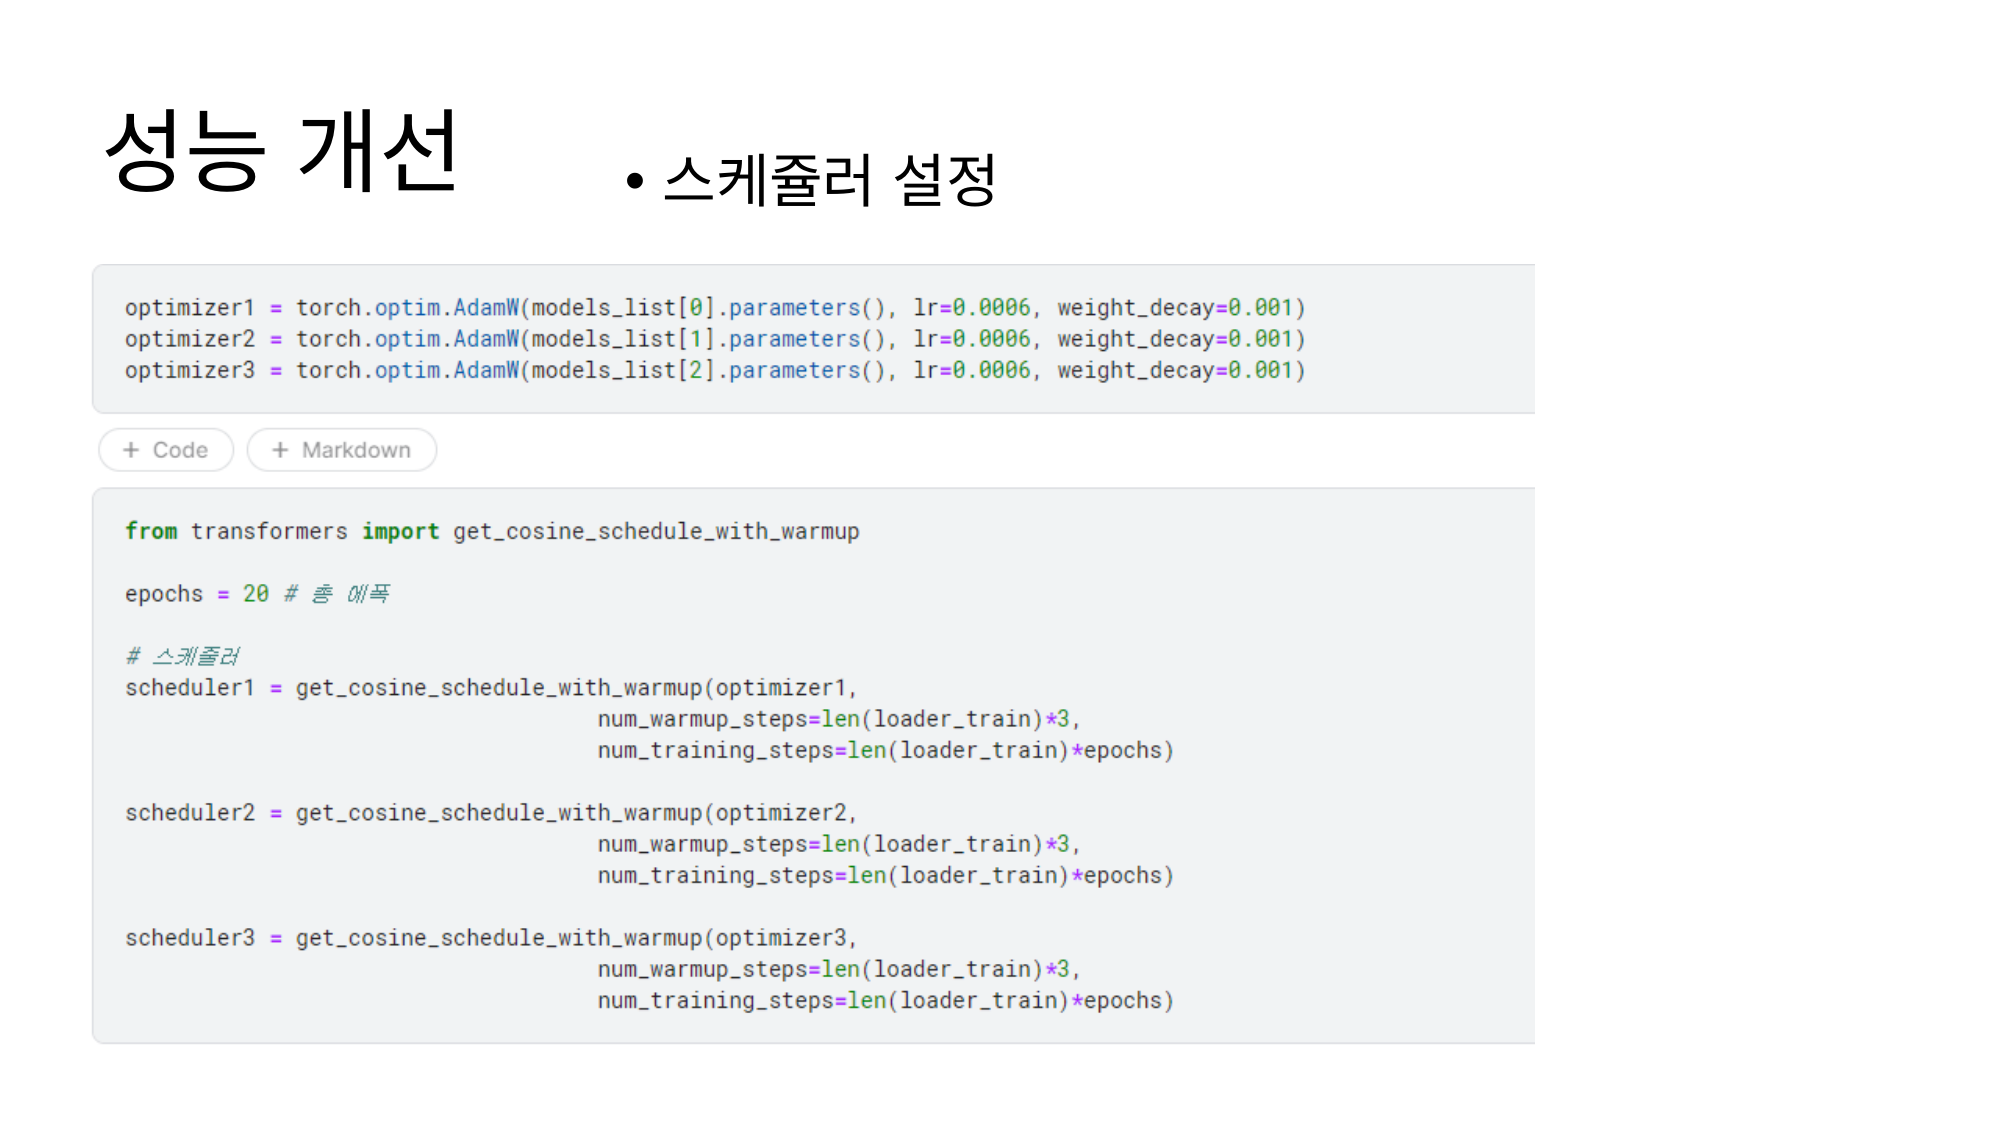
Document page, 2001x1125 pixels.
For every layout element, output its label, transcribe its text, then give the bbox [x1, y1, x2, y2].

title 성능 개선 [86, 46, 1811, 265]
picture [86, 264, 1535, 1049]
list 스케쥴러 설정 [610, 144, 1524, 226]
